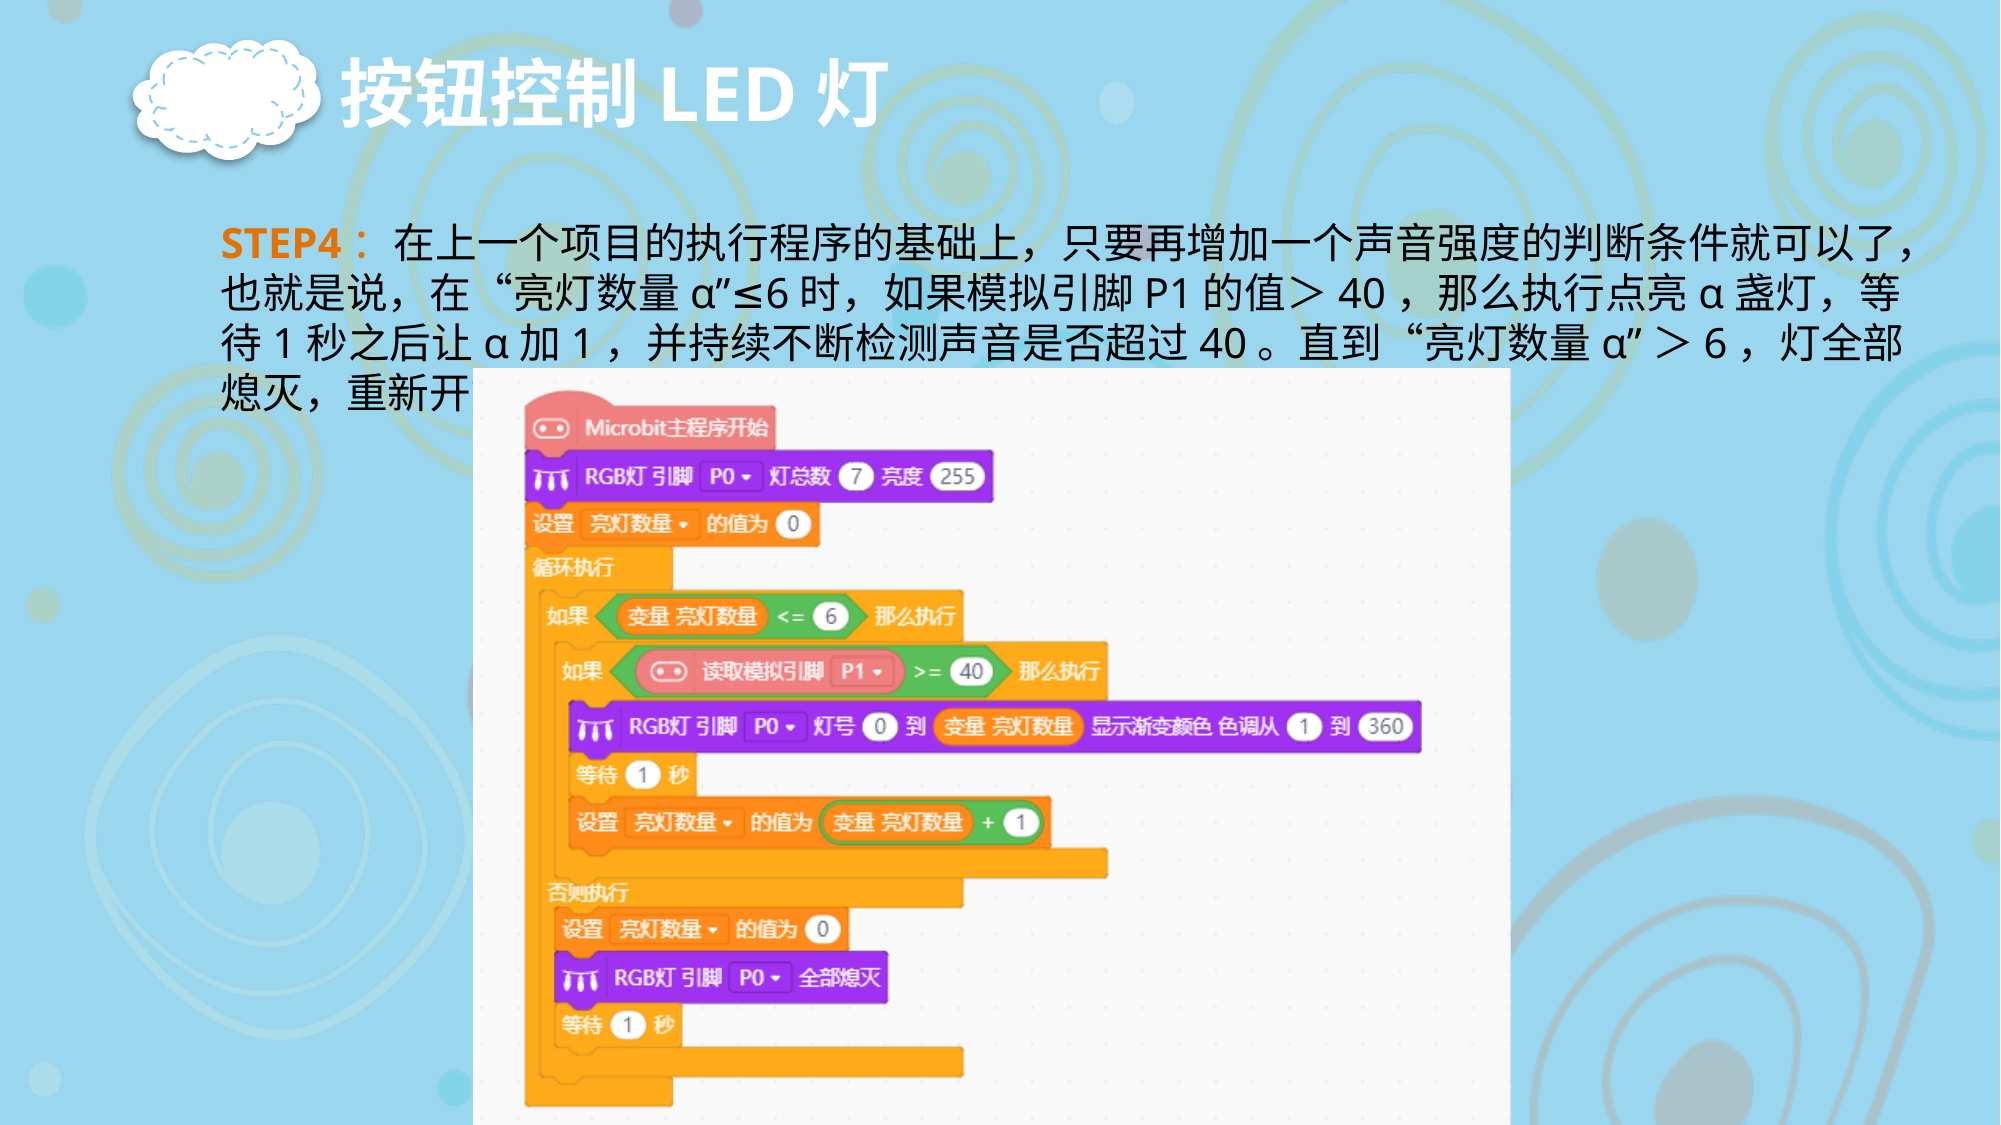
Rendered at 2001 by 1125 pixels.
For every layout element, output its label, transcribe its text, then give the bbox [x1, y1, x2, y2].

text_box 按钮控制LED灯 [324, 39, 1387, 145]
picture [473, 368, 1511, 1125]
text_box STEP4：在上一个项目的执行程序的基础上，只要再增加一个声音强度的判断条件就可以了，也就是说，在“亮灯数量α”≤6时，如果模拟引脚P1的值＞40，那么执行点亮α盏灯，等待1秒之后让α加1，并持续不断检测声音是否超过40。直到“亮灯数量α”＞6，灯全部熄灭，重新开始。 [205, 209, 1948, 425]
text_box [132, 39, 321, 160]
